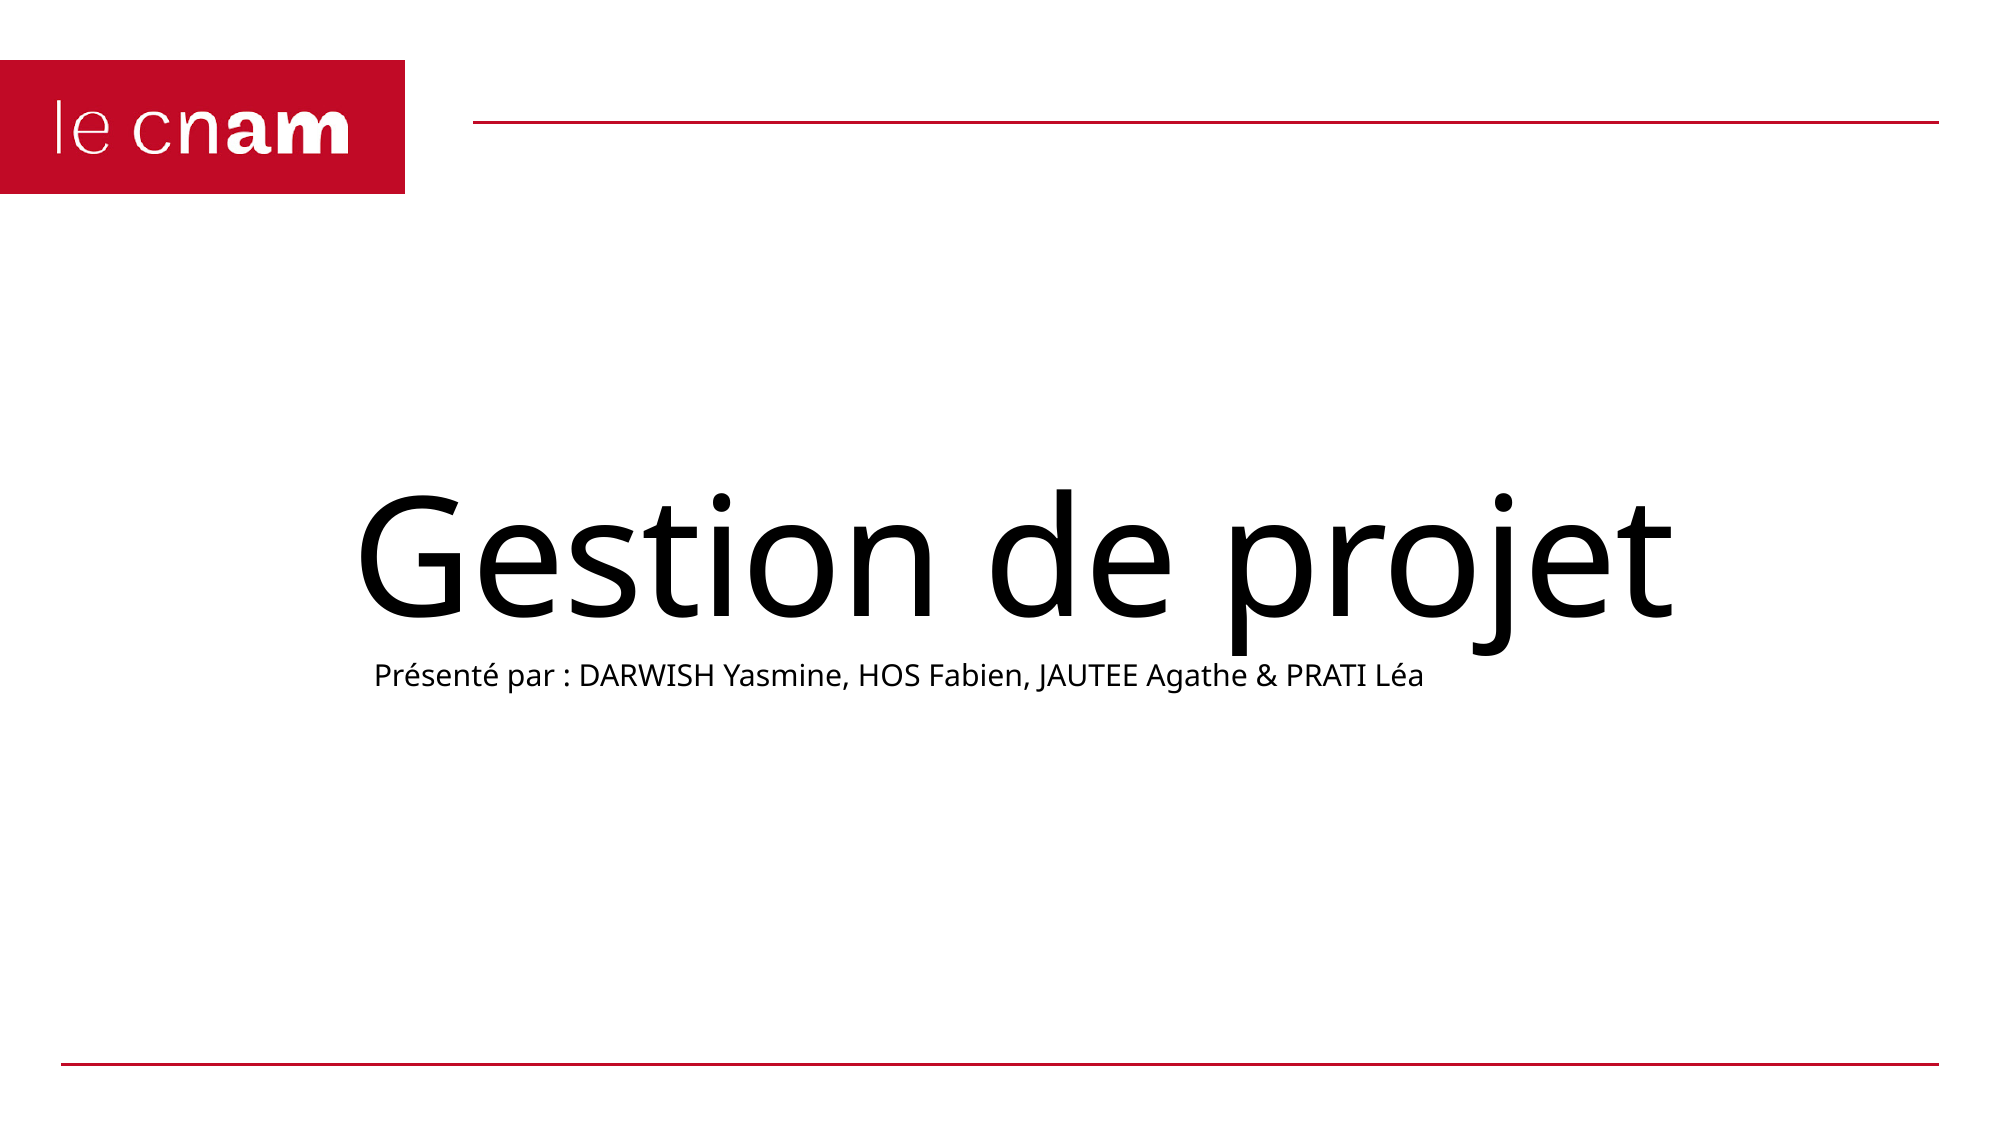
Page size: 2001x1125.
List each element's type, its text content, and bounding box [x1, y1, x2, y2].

text_box Gestion de projet [323, 469, 1677, 650]
text_box Présenté par : DARWISH Yasmine, HOS Fabien, JAUTEE Agathe & PRATI Léa [373, 655, 1666, 693]
picture [0, 60, 405, 194]
